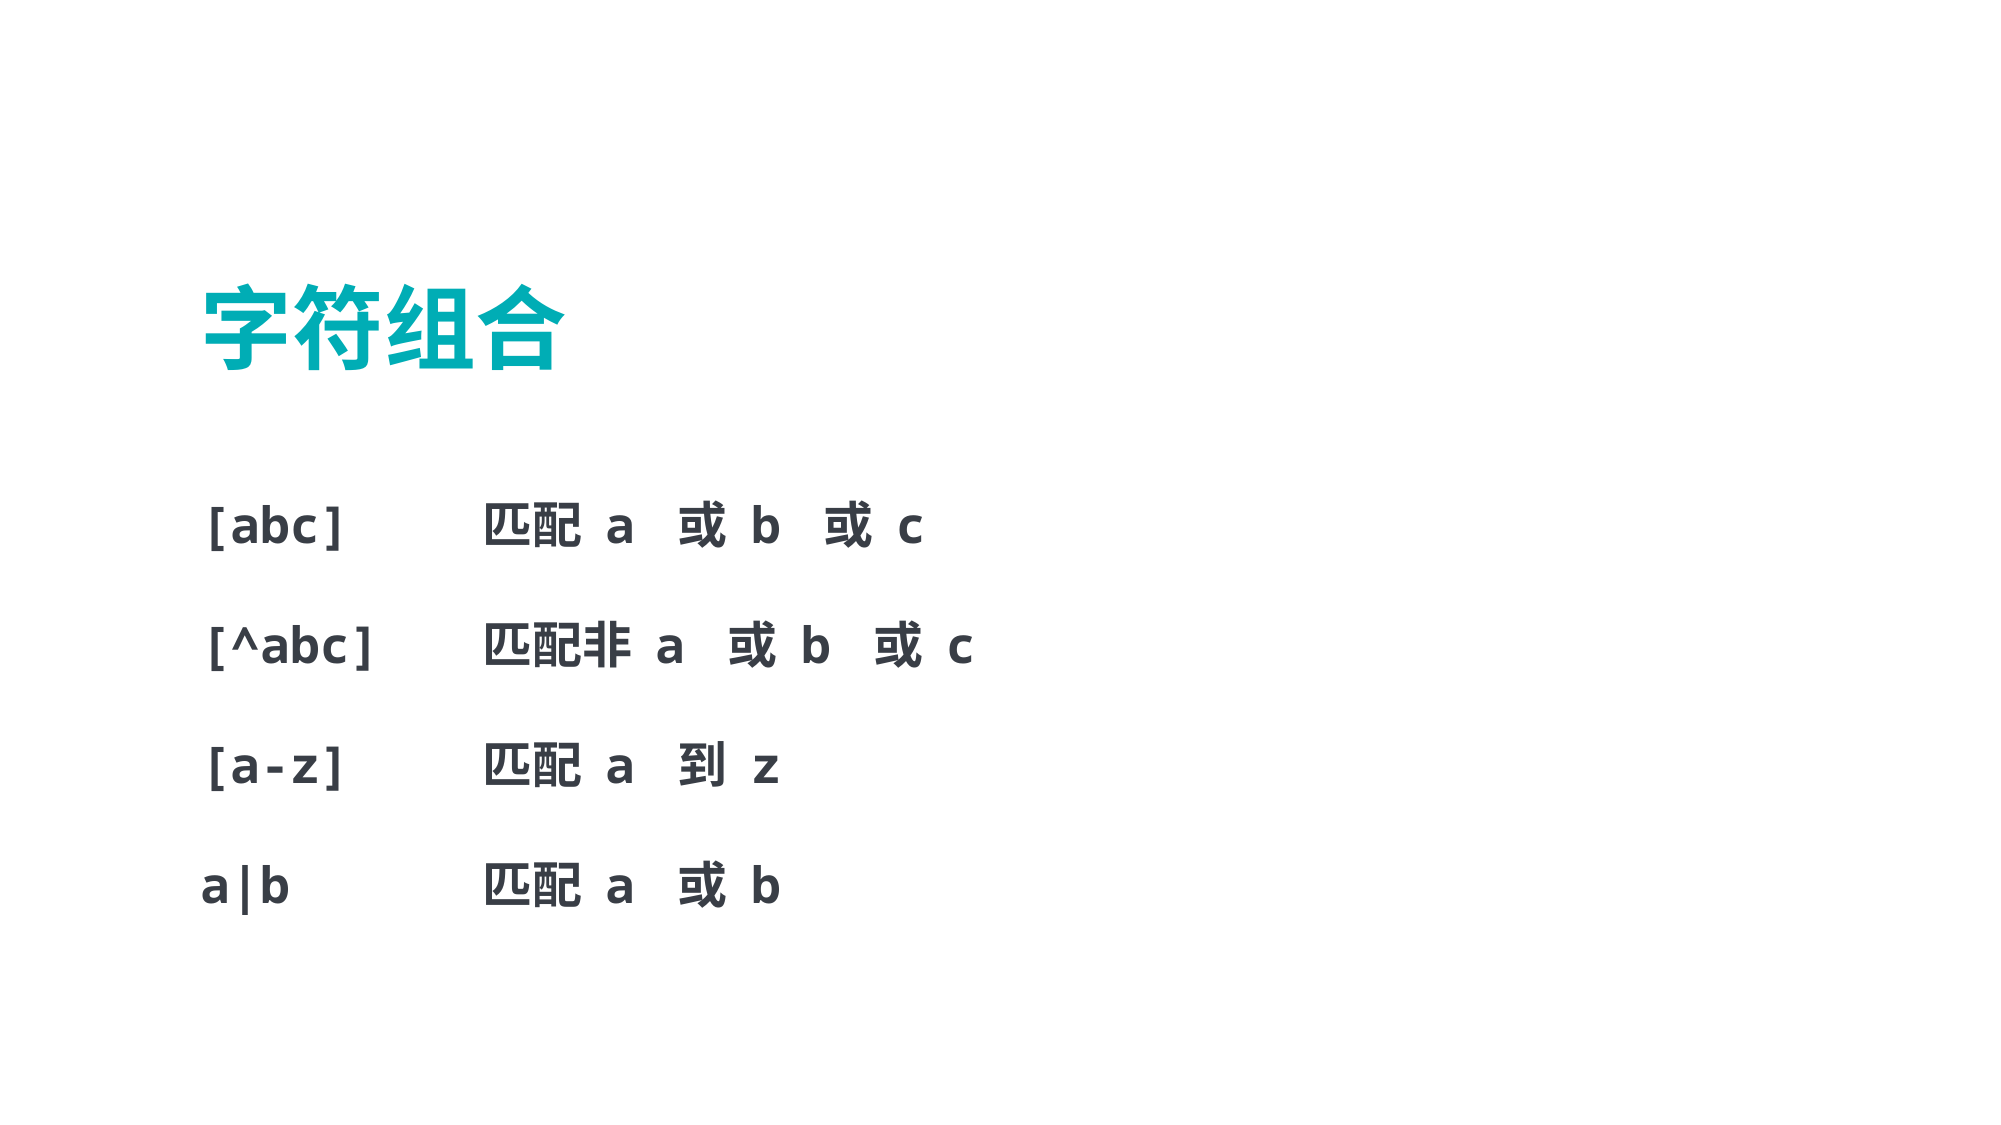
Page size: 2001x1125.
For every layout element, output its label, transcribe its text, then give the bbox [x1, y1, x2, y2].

text_box 字符组合 [185, 263, 1414, 388]
text_box [abc] 匹配 a 或 b 或 c [^abc] 匹配非 a 或 b 或 c [a-z] 匹配 a 到 z a|b 匹配 a 或 b [185, 485, 1482, 921]
